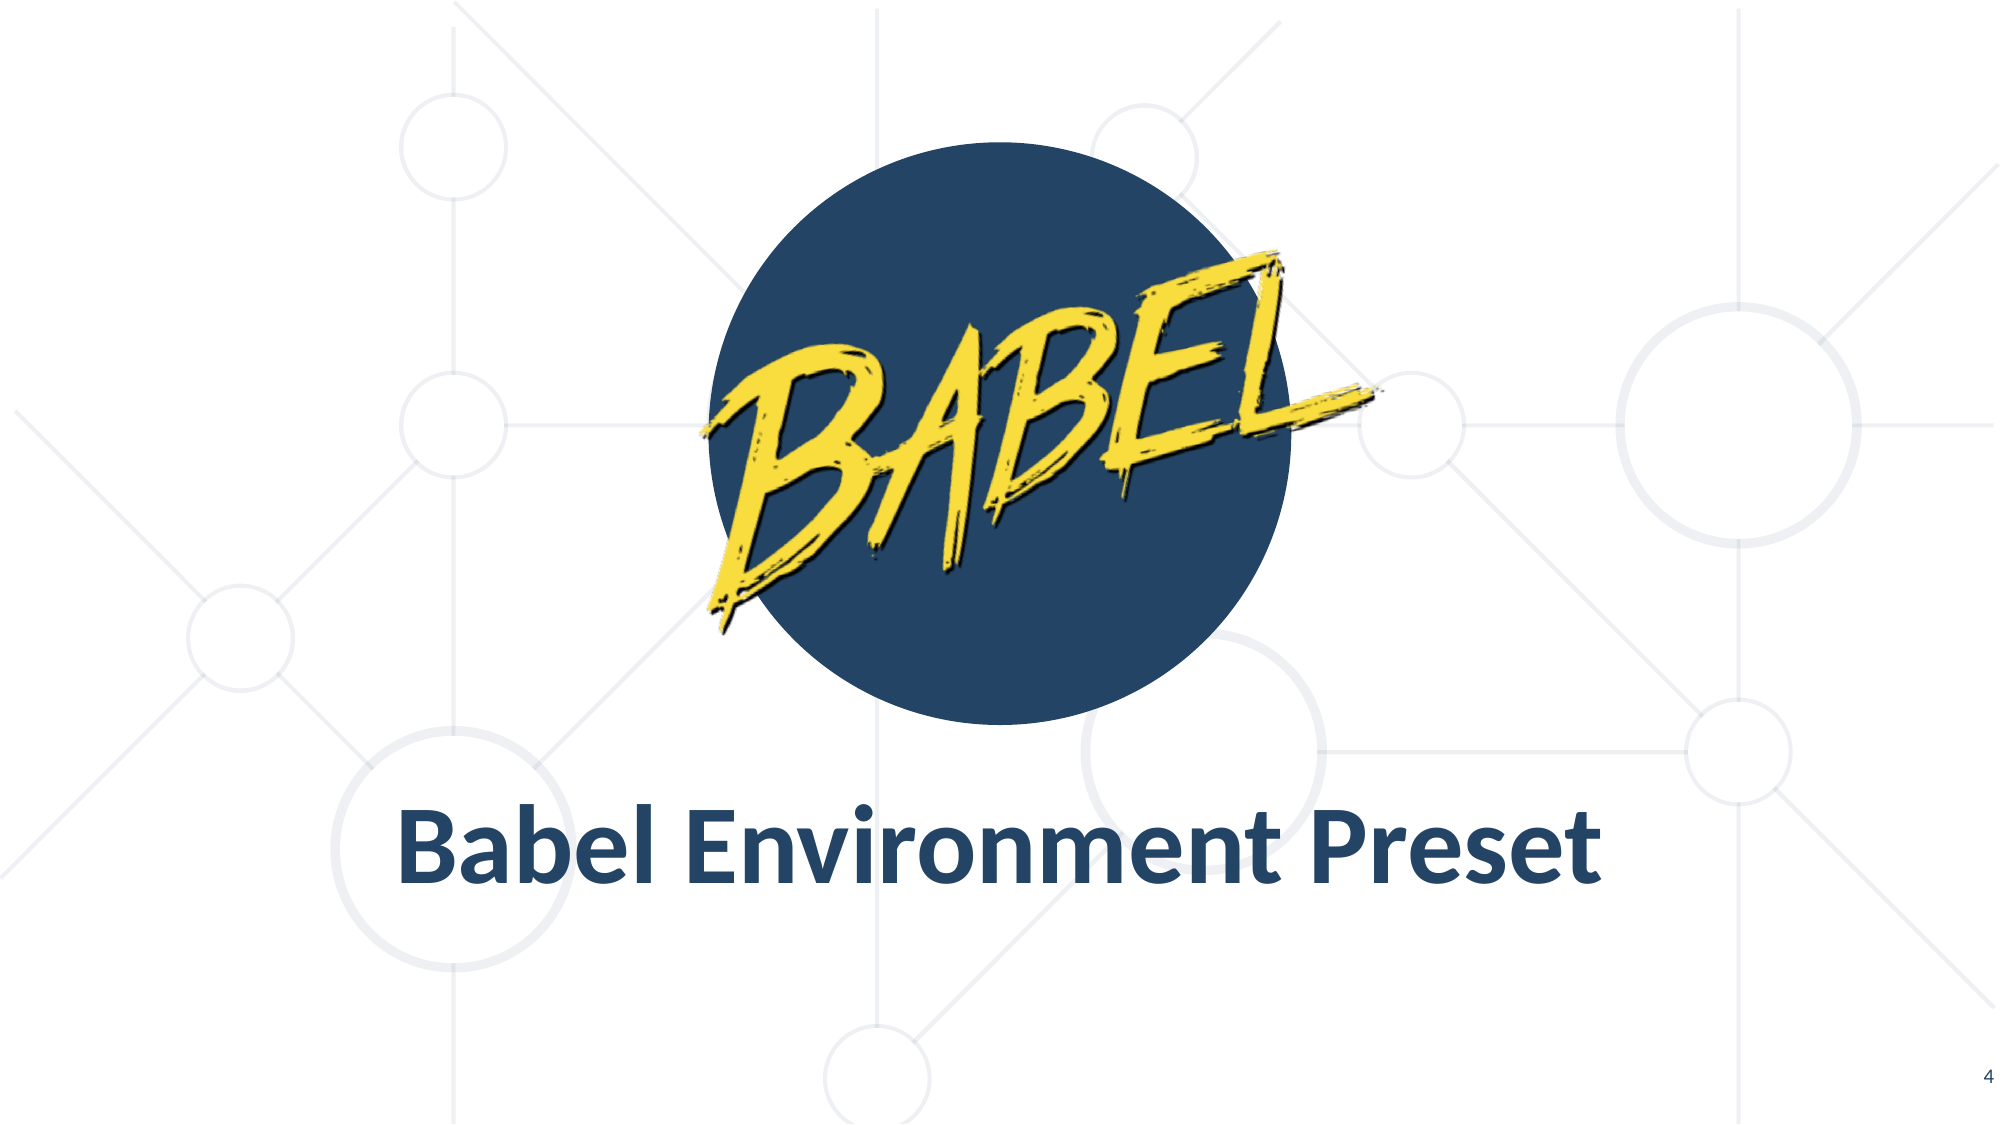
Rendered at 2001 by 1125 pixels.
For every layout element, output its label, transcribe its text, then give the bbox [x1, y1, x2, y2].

slide_number 4 [1929, 1049, 2000, 1100]
list Babel Environment Preset [100, 771, 1900, 898]
picture [583, 167, 1492, 706]
